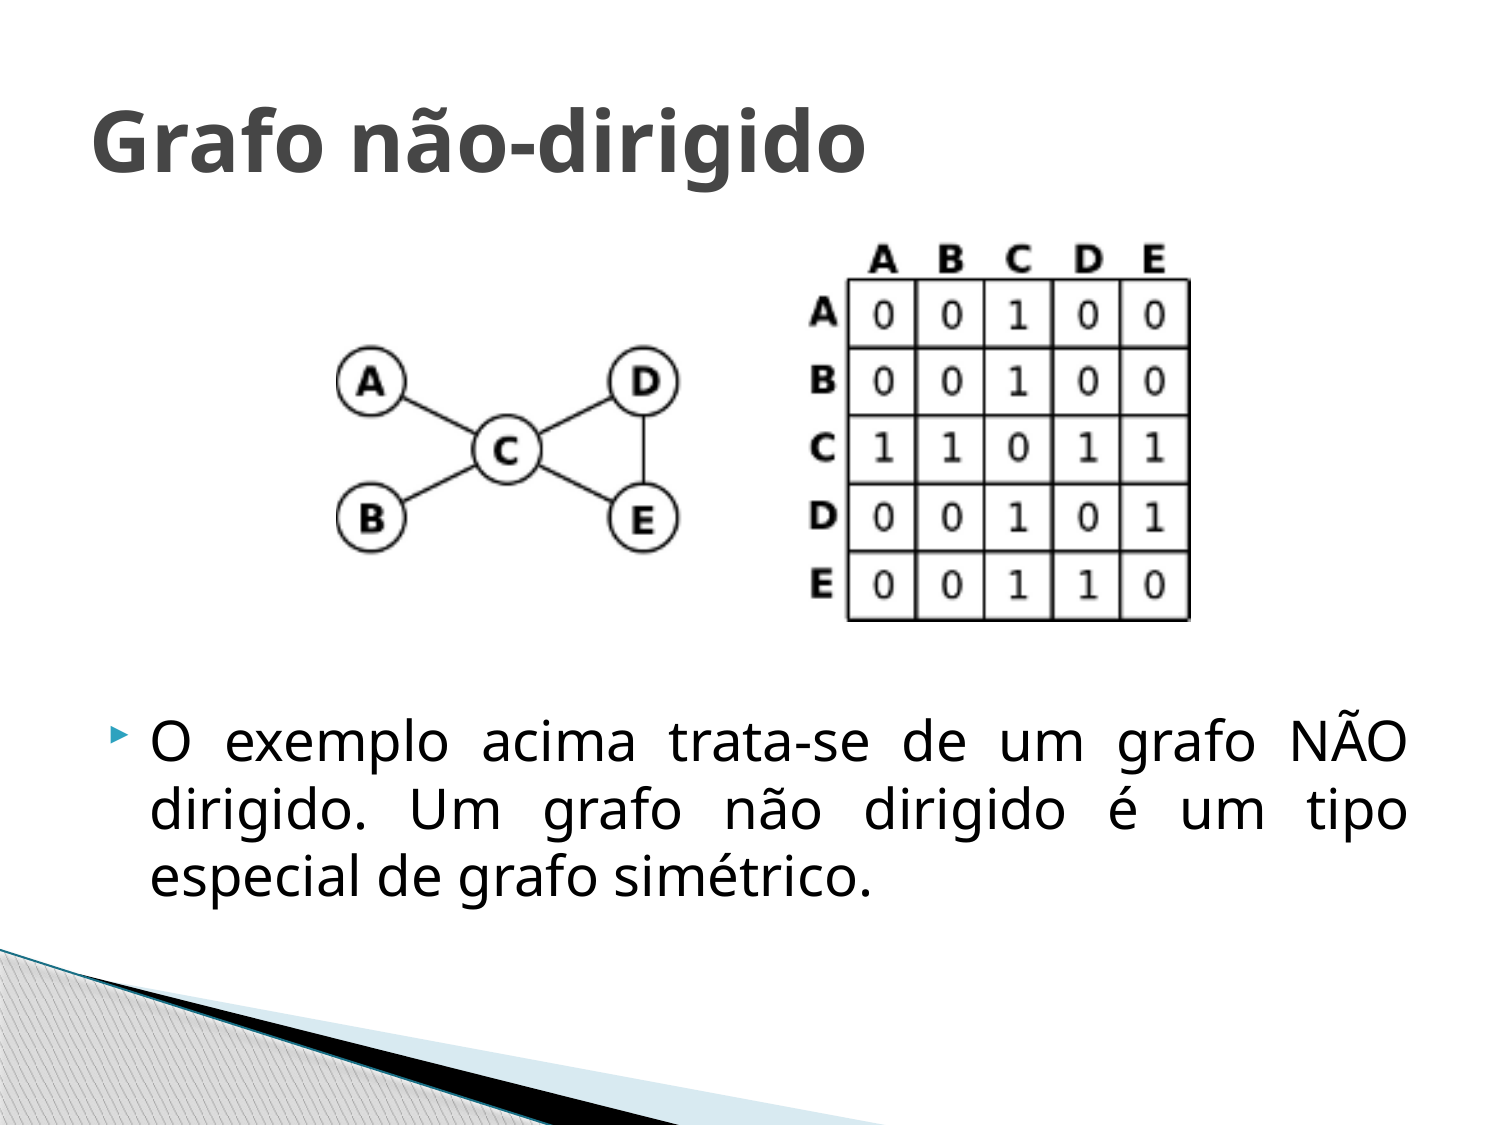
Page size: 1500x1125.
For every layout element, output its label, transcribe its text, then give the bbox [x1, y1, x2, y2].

title Grafo não-dirigido [75, 45, 1425, 233]
list O exemplo acima trata-se de um grafo NÃO dirigido. Um grafo não dirigido é um tipo especial de grafo simétrico. [75, 243, 1425, 986]
picture [336, 237, 1191, 622]
